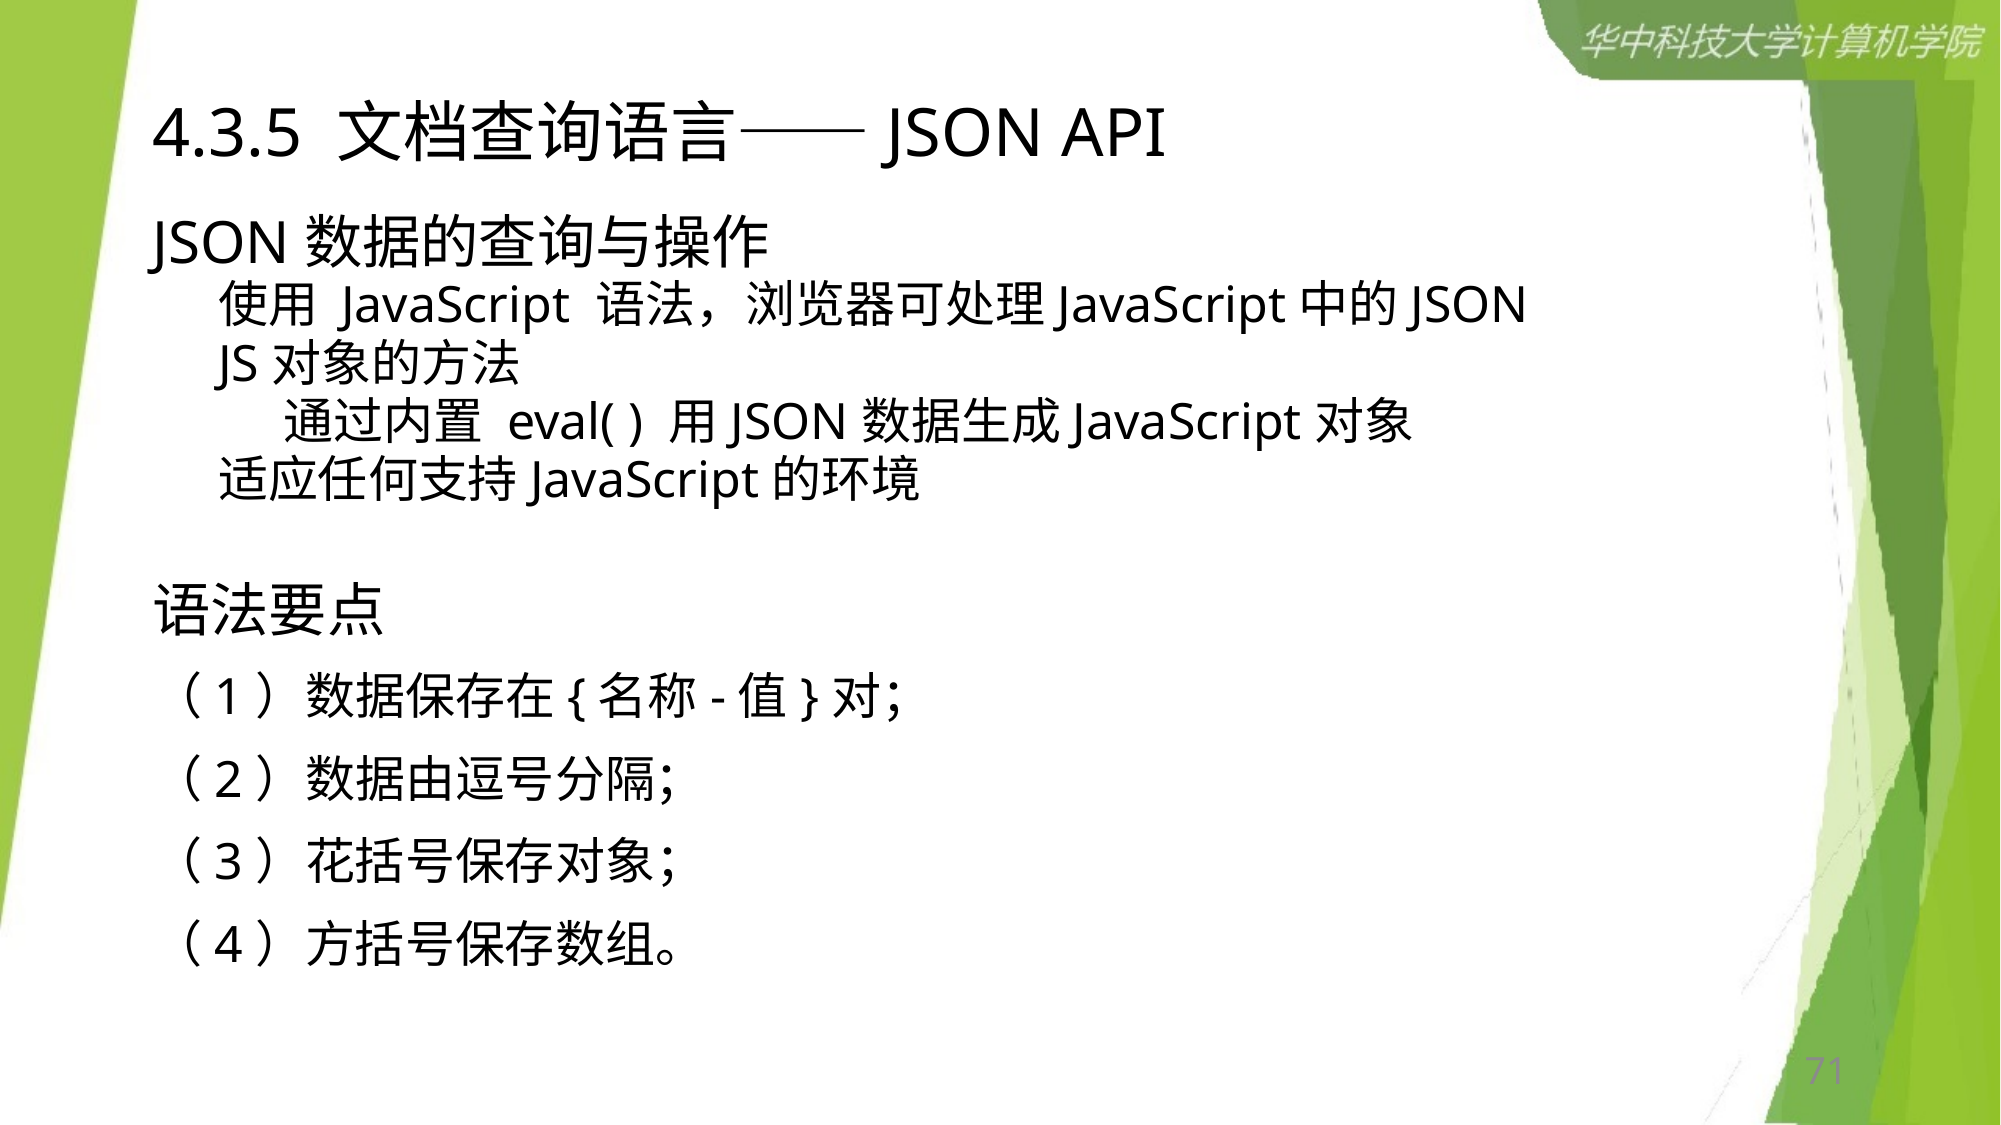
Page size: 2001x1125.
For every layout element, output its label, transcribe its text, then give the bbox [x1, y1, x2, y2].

picture [0, 0, 2001, 1125]
list JSON数据的查询与操作 使用 JavaScript 语法，浏览器可处理JavaScript中的JSON JS对象的方法 通过内置 eval( ) 用JSON数据生成JavaScript对象 适应任何支持JavaScript的环境 语法要点 （1）数据保存在{名称-值}对； （2）数据由逗号分隔； （3）花括号保存对象； （4）方括号保存数组。 [137, 210, 1863, 1026]
title 4.3.5 文档查询语言——JSON API [137, 59, 1863, 210]
slide_number 71 [1412, 1042, 1863, 1103]
